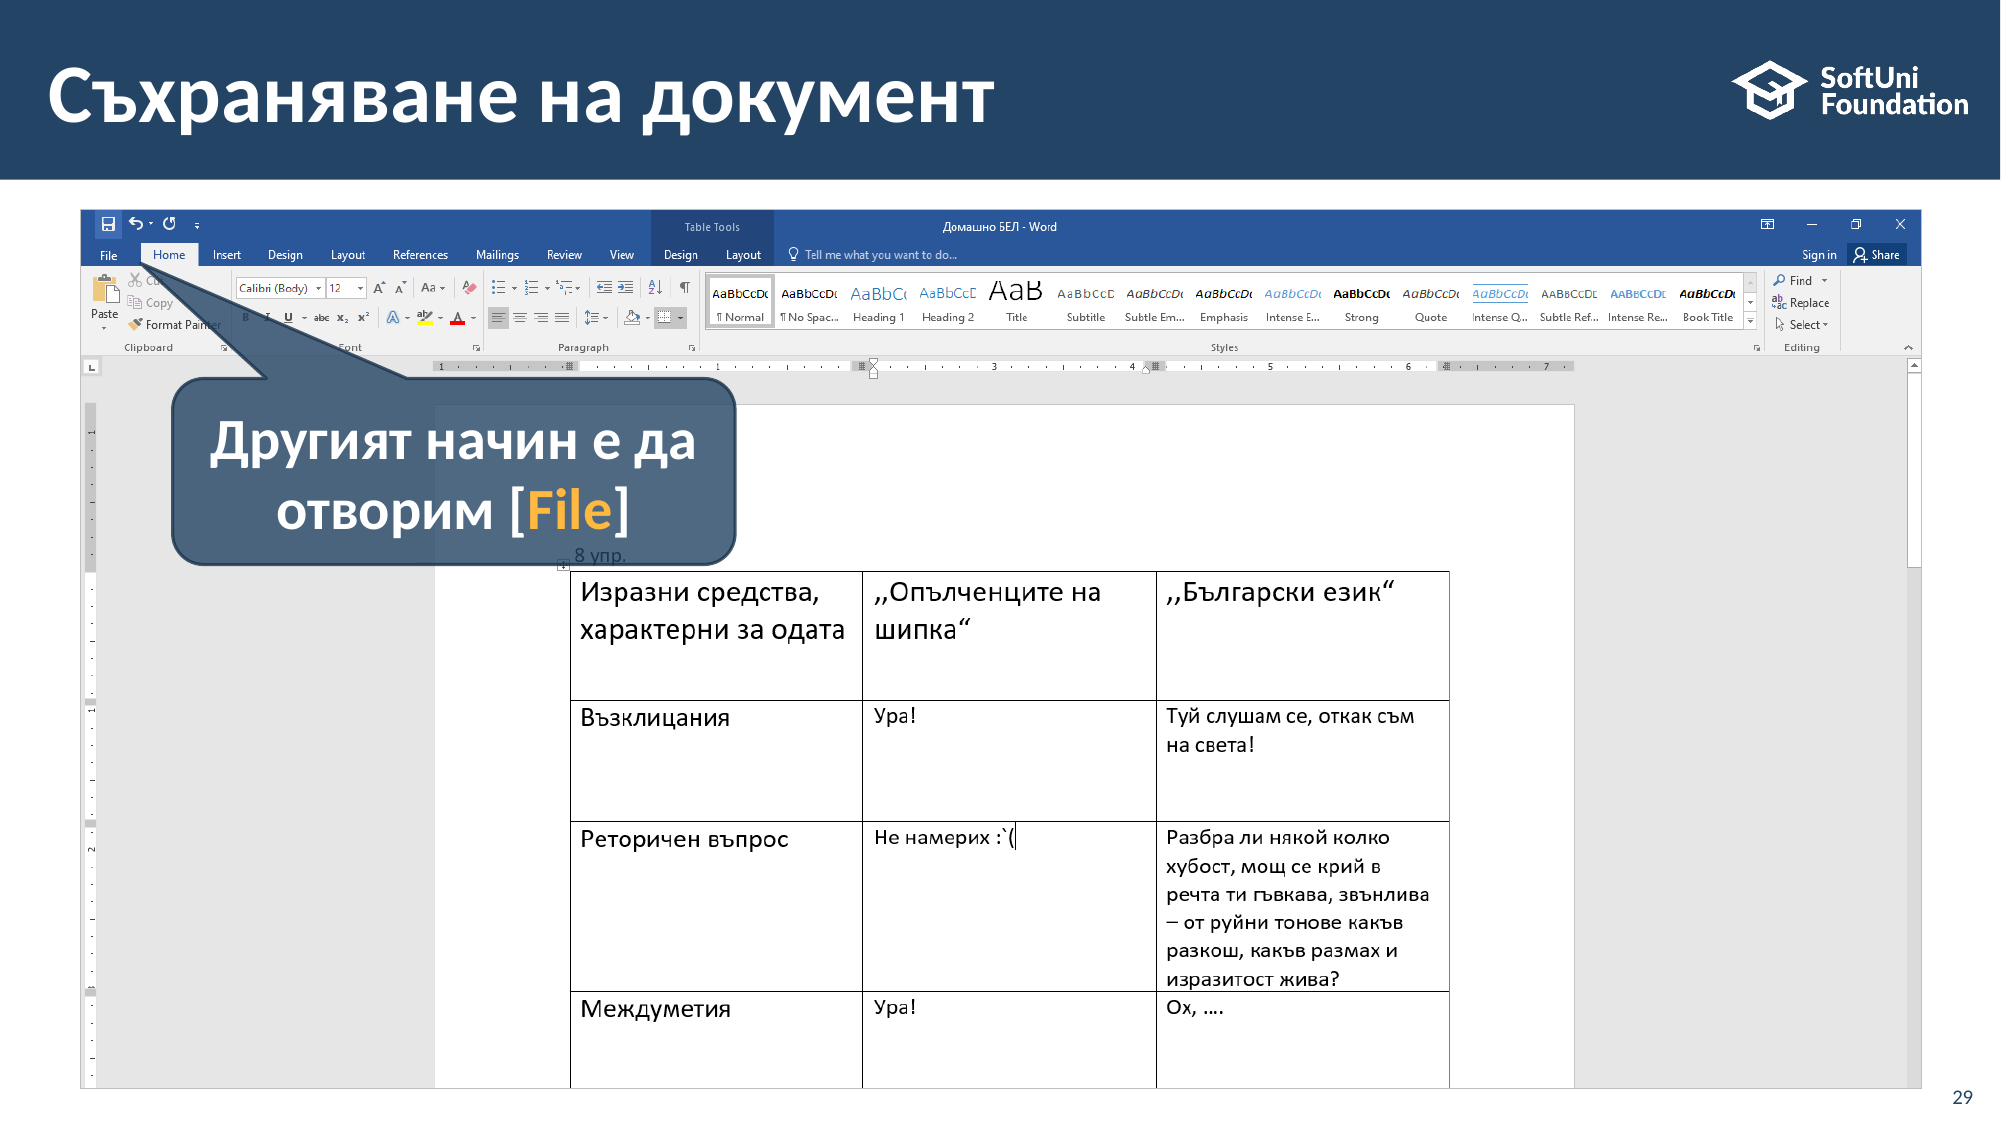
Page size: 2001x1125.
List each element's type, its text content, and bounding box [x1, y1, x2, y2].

slide_number 29 [1927, 1067, 1989, 1117]
picture [1731, 60, 1968, 120]
picture [80, 209, 1922, 1089]
title Съхраняване на документ [31, 16, 1716, 162]
